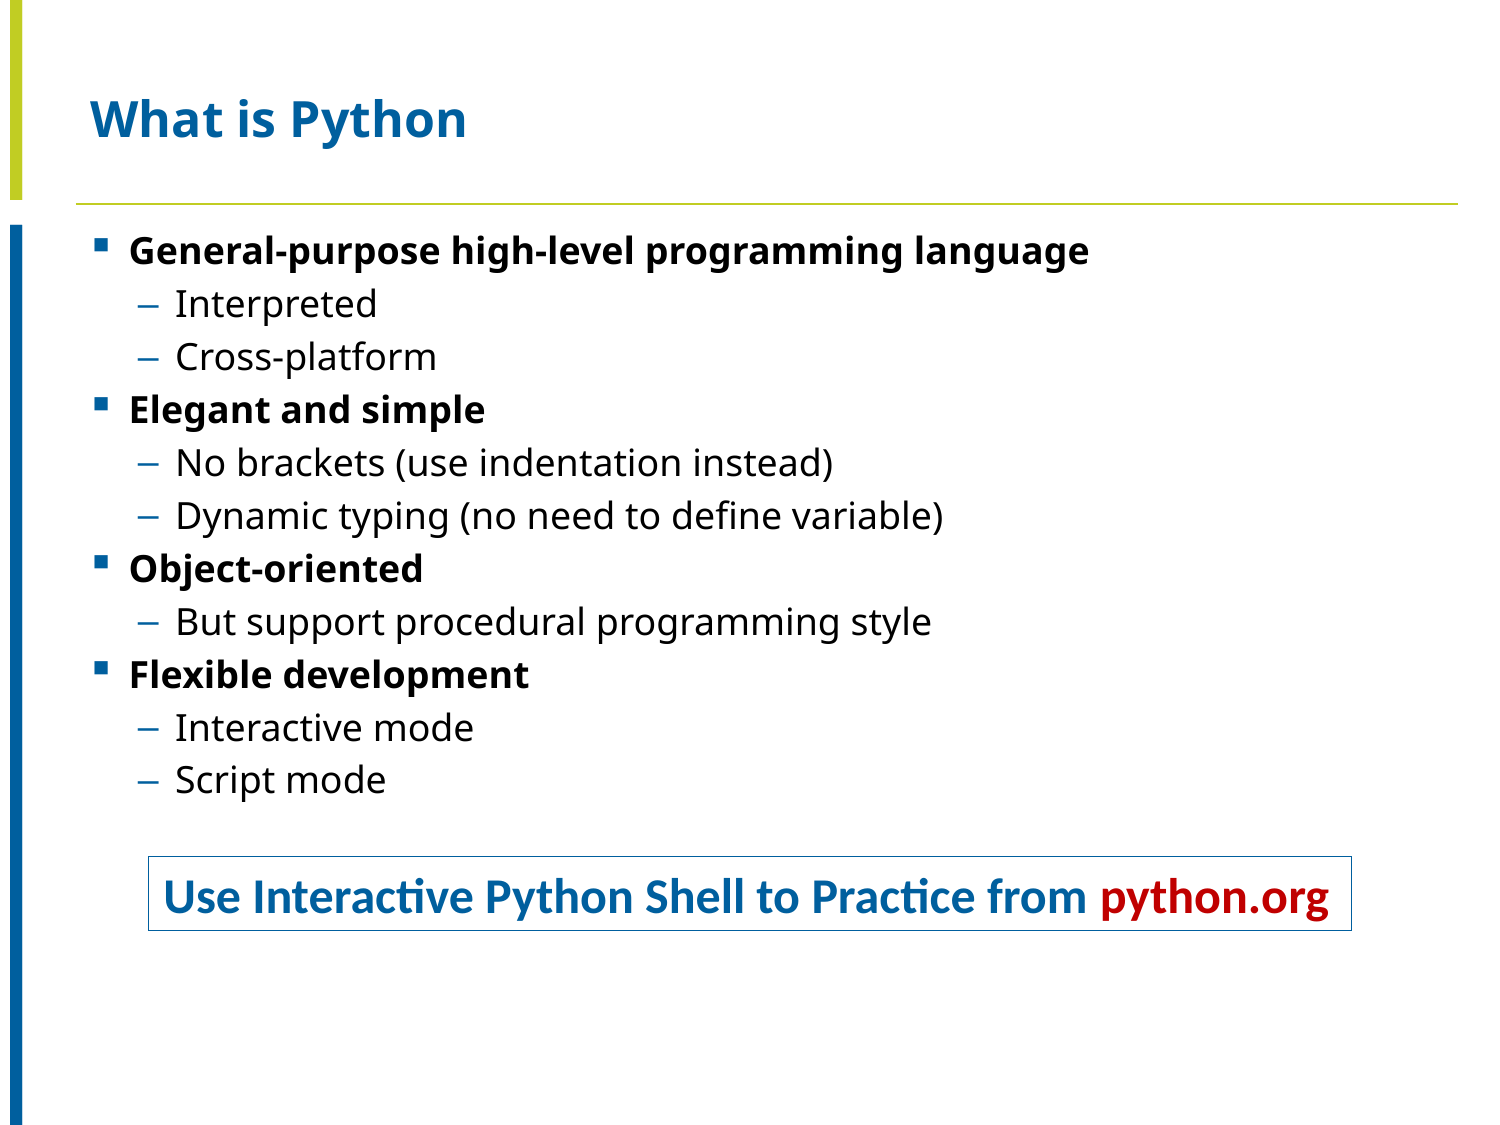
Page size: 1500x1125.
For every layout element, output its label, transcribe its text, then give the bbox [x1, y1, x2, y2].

text_box Use Interactive Python Shell to Practice from python.org [148, 856, 1352, 931]
title What is Python [75, 60, 1459, 184]
list General-purpose high-level programming language Interpreted Cross-platform Elegant and simple No brackets (use indentation instead) Dynamic typing (no need to define variable) Object-oriented But support procedural programming style Flexible development Interactive mode Script mode [75, 224, 1459, 1012]
